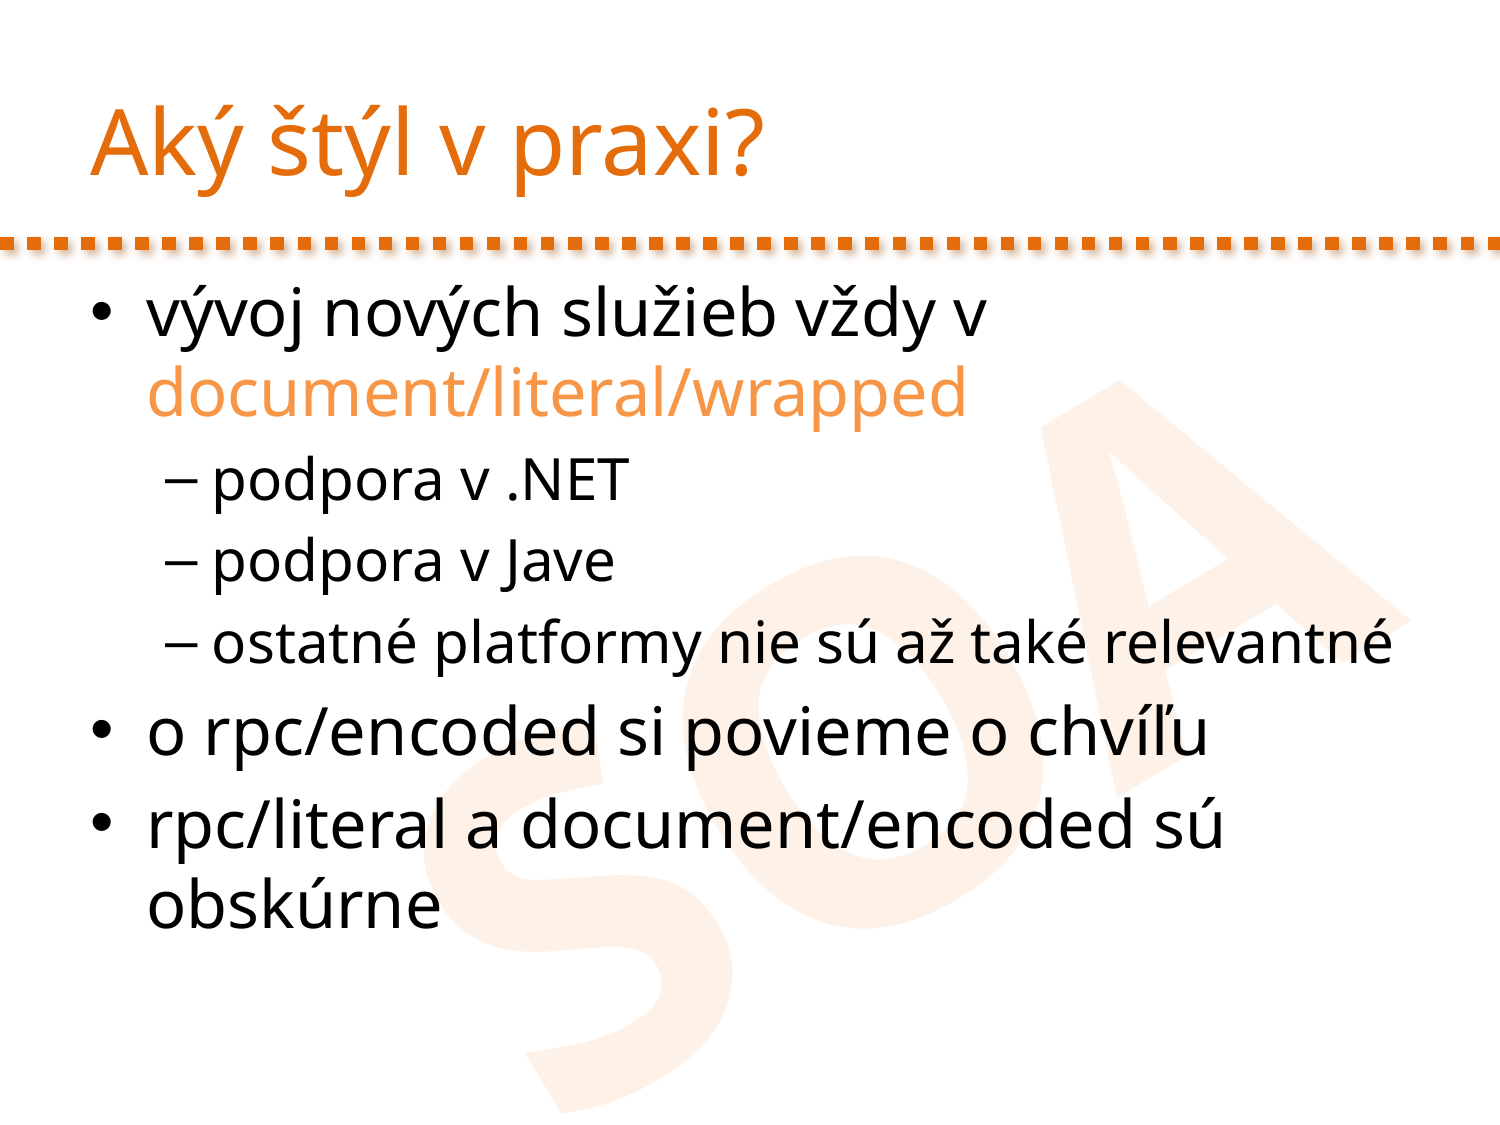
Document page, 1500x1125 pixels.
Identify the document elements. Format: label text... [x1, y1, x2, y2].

list vývoj nových služieb vždy v document/literal/wrapped podpora v .NET podpora v Jave ostatné platformy nie sú až také relevantné o rpc/encoded si povieme o chvíľu rpc/literal a document/encoded sú obskúrne [75, 262, 1425, 1005]
title Aký štýl v praxi? [75, 45, 1425, 233]
